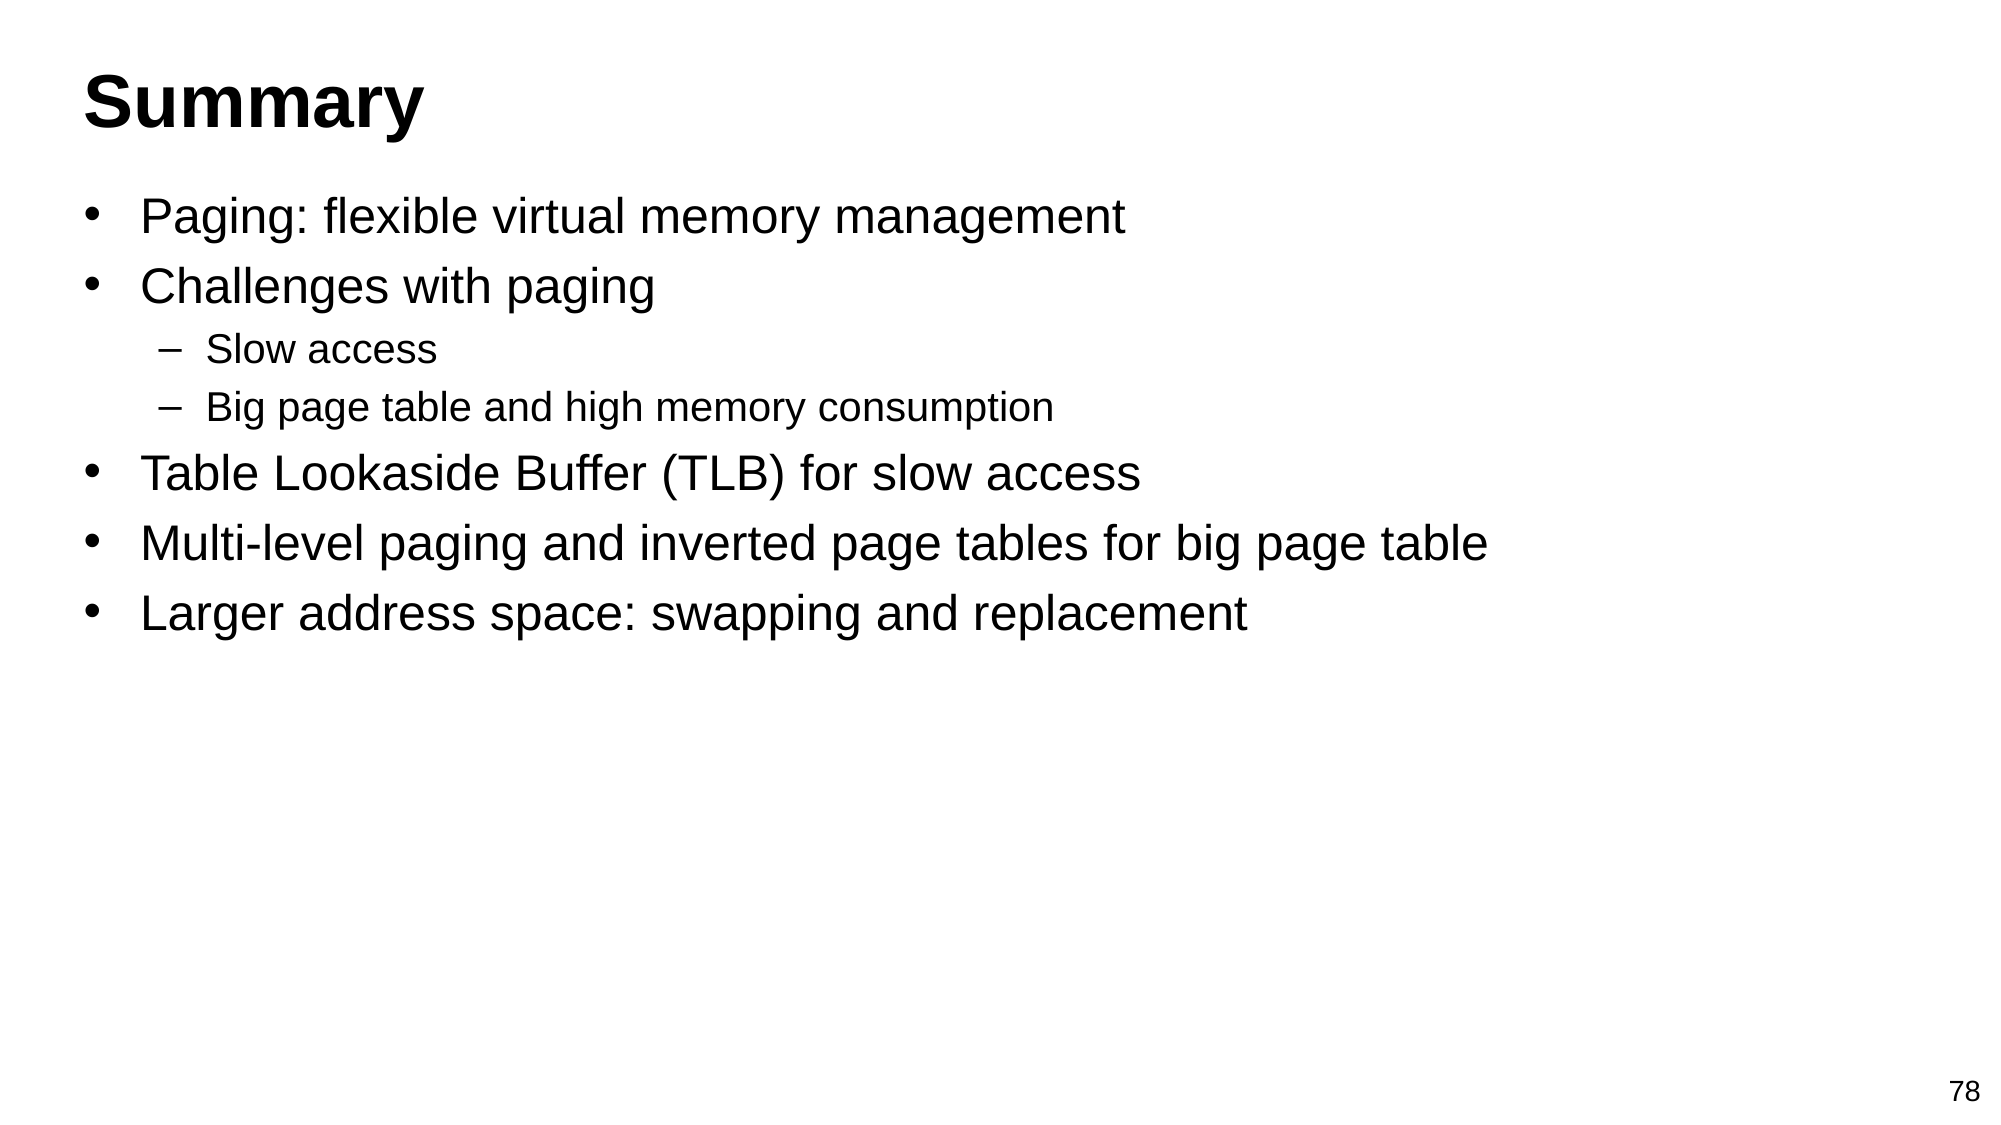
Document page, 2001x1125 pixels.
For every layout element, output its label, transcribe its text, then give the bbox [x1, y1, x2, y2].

list Paging: flexible virtual memory management Challenges with paging Slow access Big page table and high memory consumption Table Lookaside Buffer (TLB) for slow access Multi-level paging and inverted page tables for big page table Larger address space: swapping and replacement [68, 176, 1929, 1019]
title Summary [68, 45, 1929, 152]
slide_number 78 [1902, 1065, 1996, 1125]
